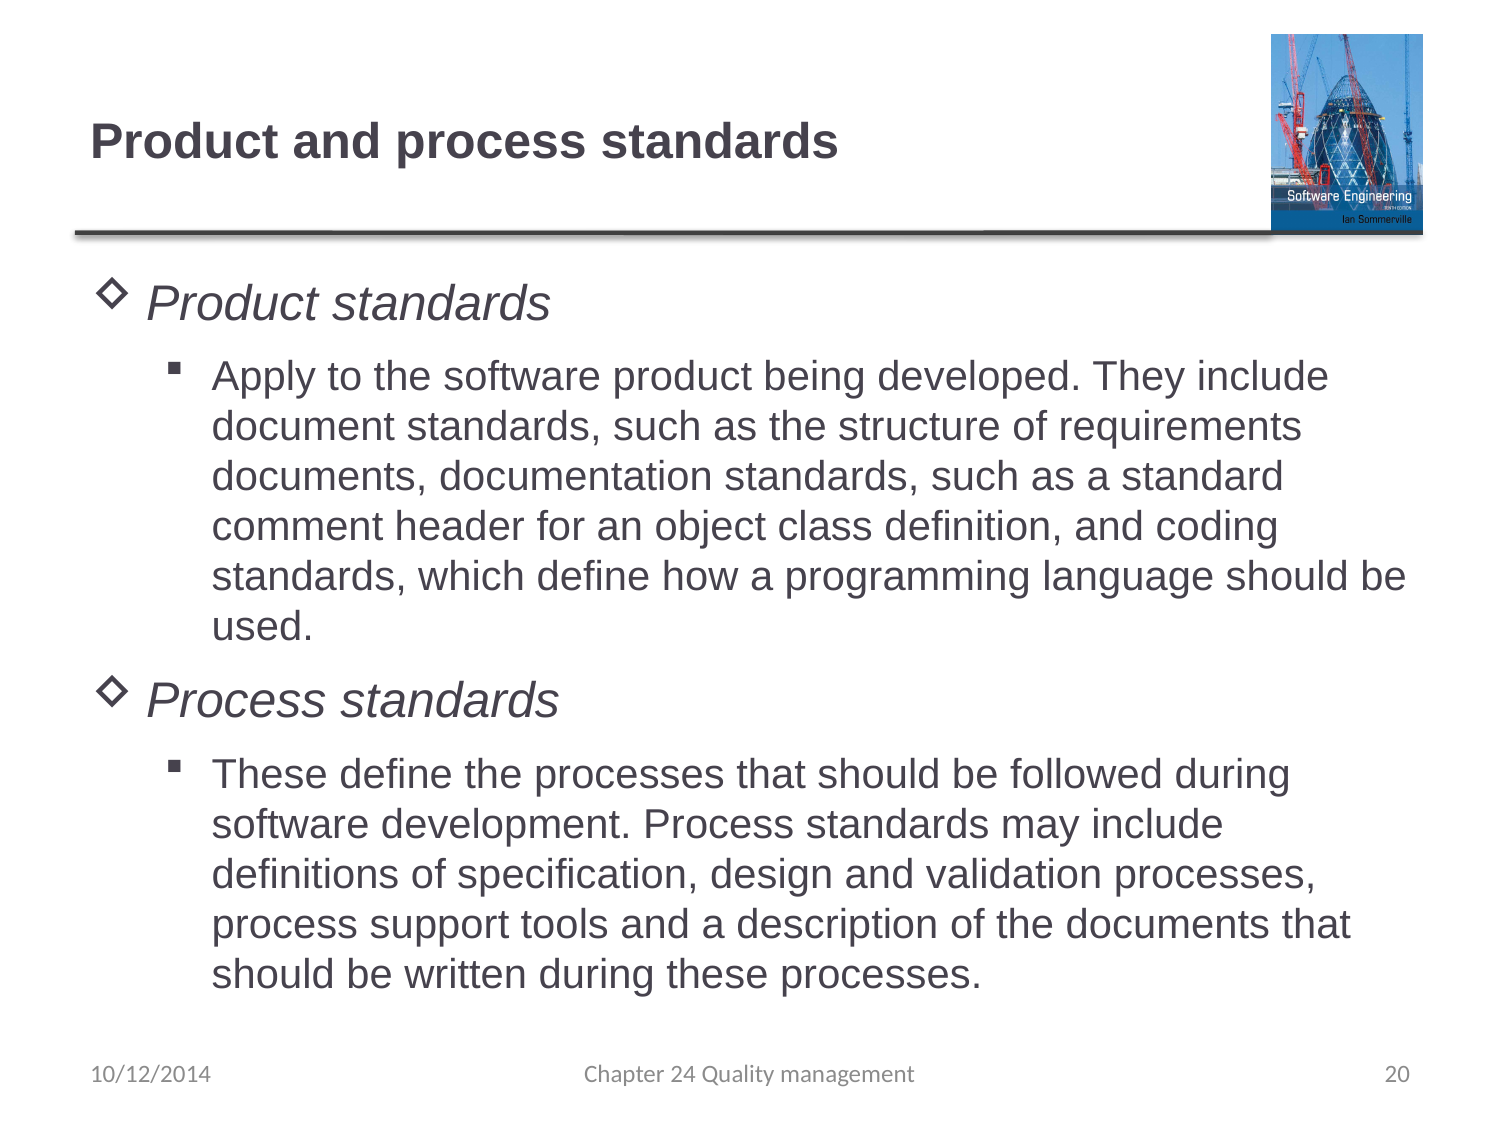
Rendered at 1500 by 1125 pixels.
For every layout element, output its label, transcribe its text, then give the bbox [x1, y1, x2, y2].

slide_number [75, 1042, 425, 1103]
slide_number 20 [1074, 1042, 1425, 1103]
picture [1271, 34, 1423, 230]
title Product and process standards [74, 44, 1272, 233]
list Product standards Apply to the software product being developed. They include document standards, such as the structure of requirements documents, documentation standards, such as a standard comment header for an object class definition, and coding standards, which define how a programming language should be used. Process standards These define the processes that should be followed during software development. Process standards may include definitions of specification, design and validation processes, process support tools and a description of the documents that should be written during these processes. [75, 262, 1425, 1005]
footer Chapter 24 Quality management [512, 1042, 988, 1103]
